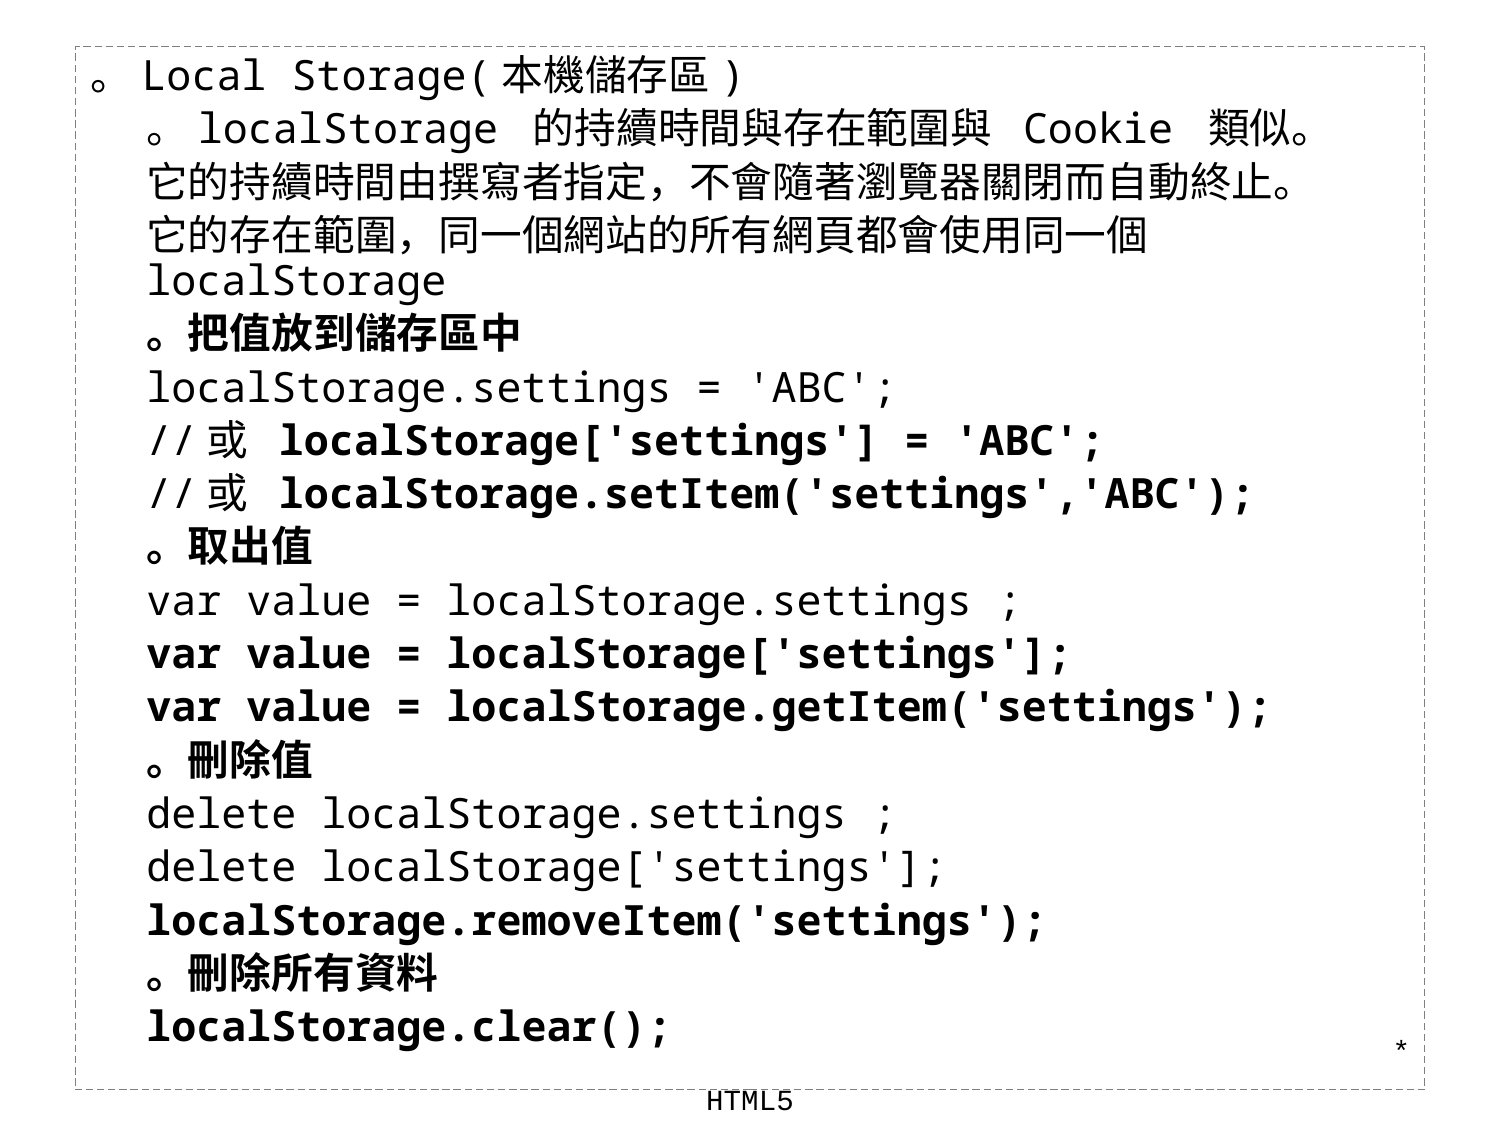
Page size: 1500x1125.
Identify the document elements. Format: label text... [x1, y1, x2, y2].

list 。Local Storage(本機儲存區) 。localStorage 的持續時間與存在範圍與 Cookie 類似。 它的持續時間由撰寫者指定，不會隨著瀏覽器關閉而自動終止。 它的存在範圍，同一個網站的所有網頁都會使用同一個 localStorage 。把值放到儲存區中 localStorage.settings = 'ABC'; //或 localStorage['settings'] = 'ABC'; //或 localStorage.setItem('settings','ABC'); 。取出值 var value = localStorage.settings ; var value = localStorage['settings']; var value = localStorage.getItem('settings'); 。刪除值 delete localStorage.settings ; delete localStorage['settings']; localStorage.removeItem('settings'); 。刪除所有資料 localStorage.clear(); [75, 46, 1425, 1090]
text_box HTML5 [512, 1073, 988, 1125]
text_box * [1074, 1024, 1425, 1103]
